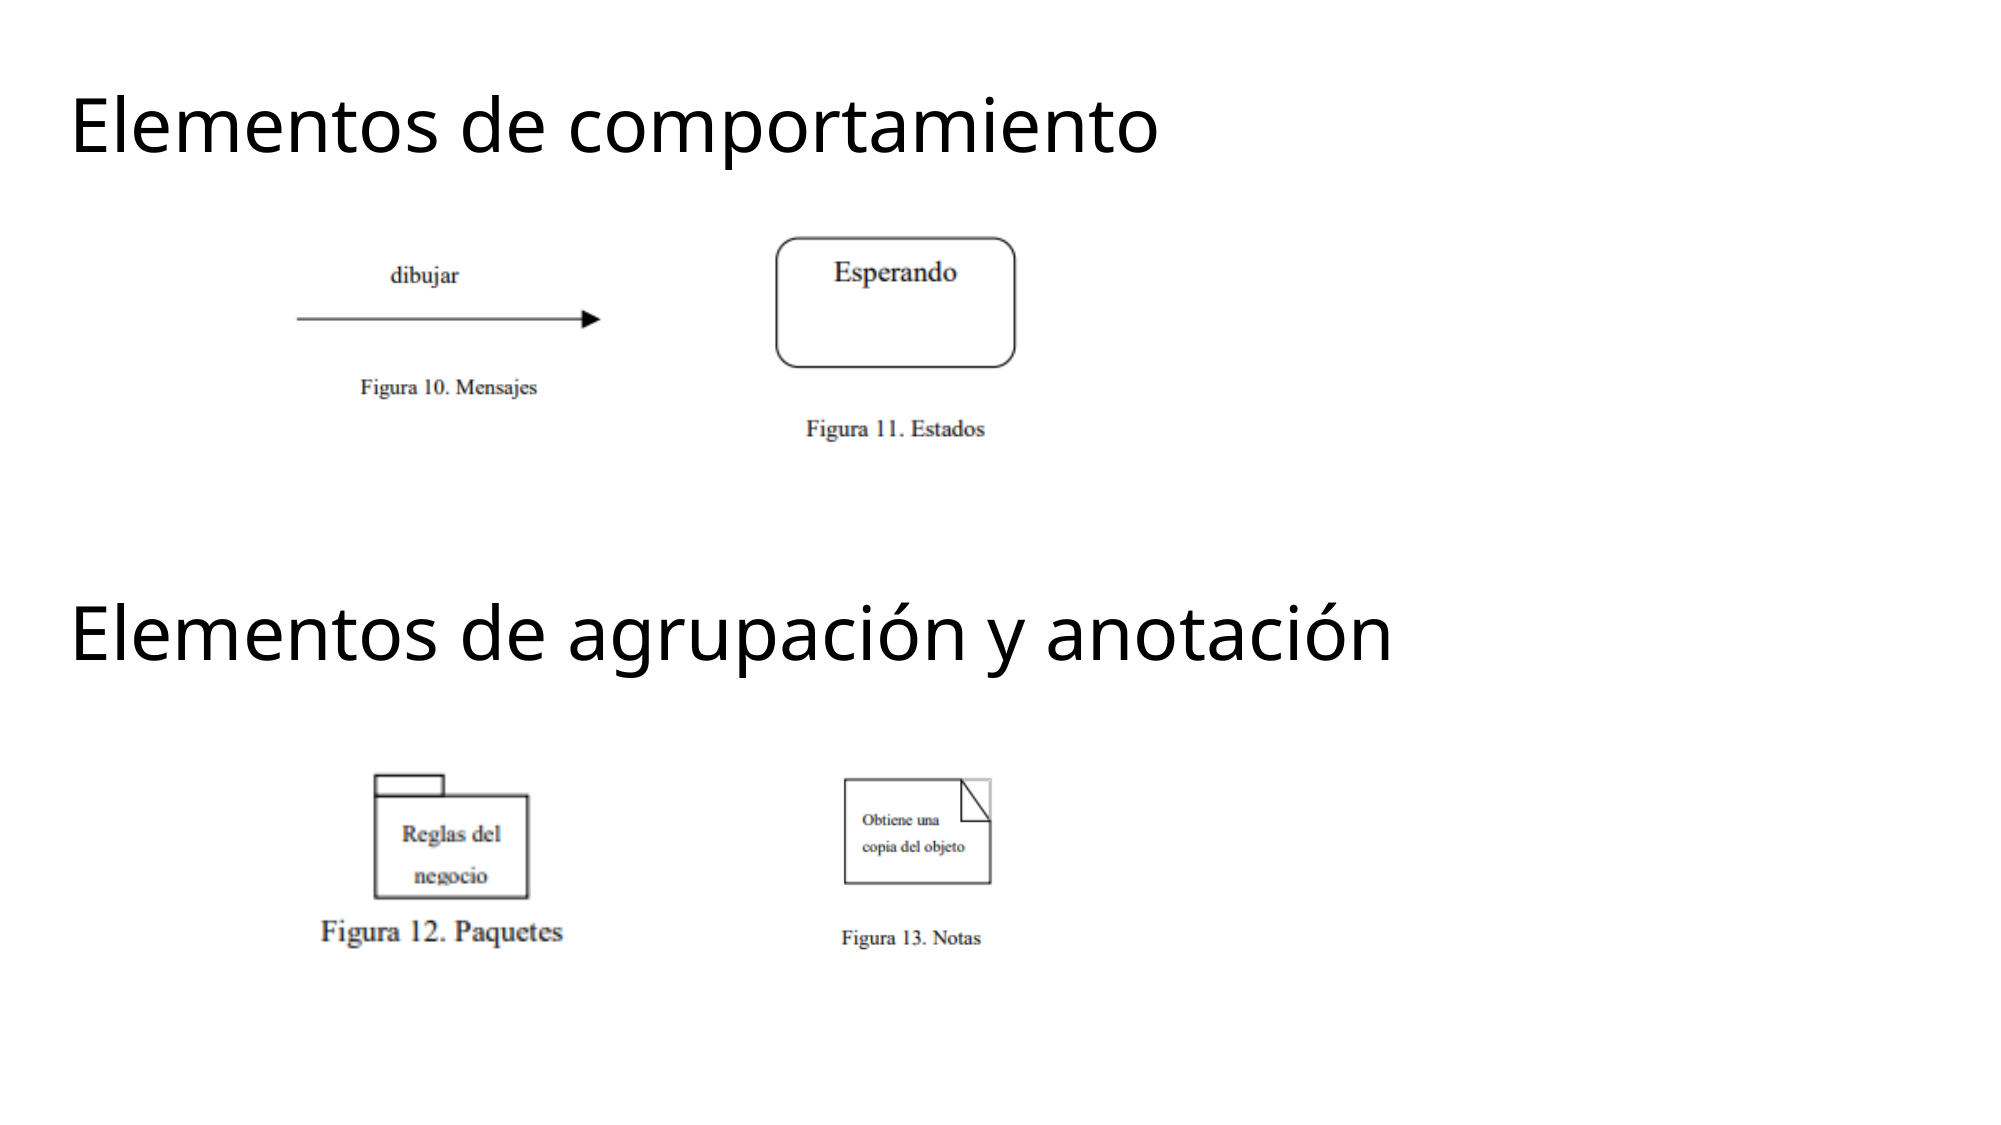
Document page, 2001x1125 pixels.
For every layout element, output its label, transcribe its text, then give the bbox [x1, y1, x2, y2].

text_box Elementos de agrupación y anotación [54, 548, 1780, 724]
picture [729, 215, 1059, 462]
title Elementos de comportamiento [54, 40, 1780, 216]
picture [289, 752, 614, 979]
picture [813, 761, 1022, 970]
picture [276, 244, 627, 419]
